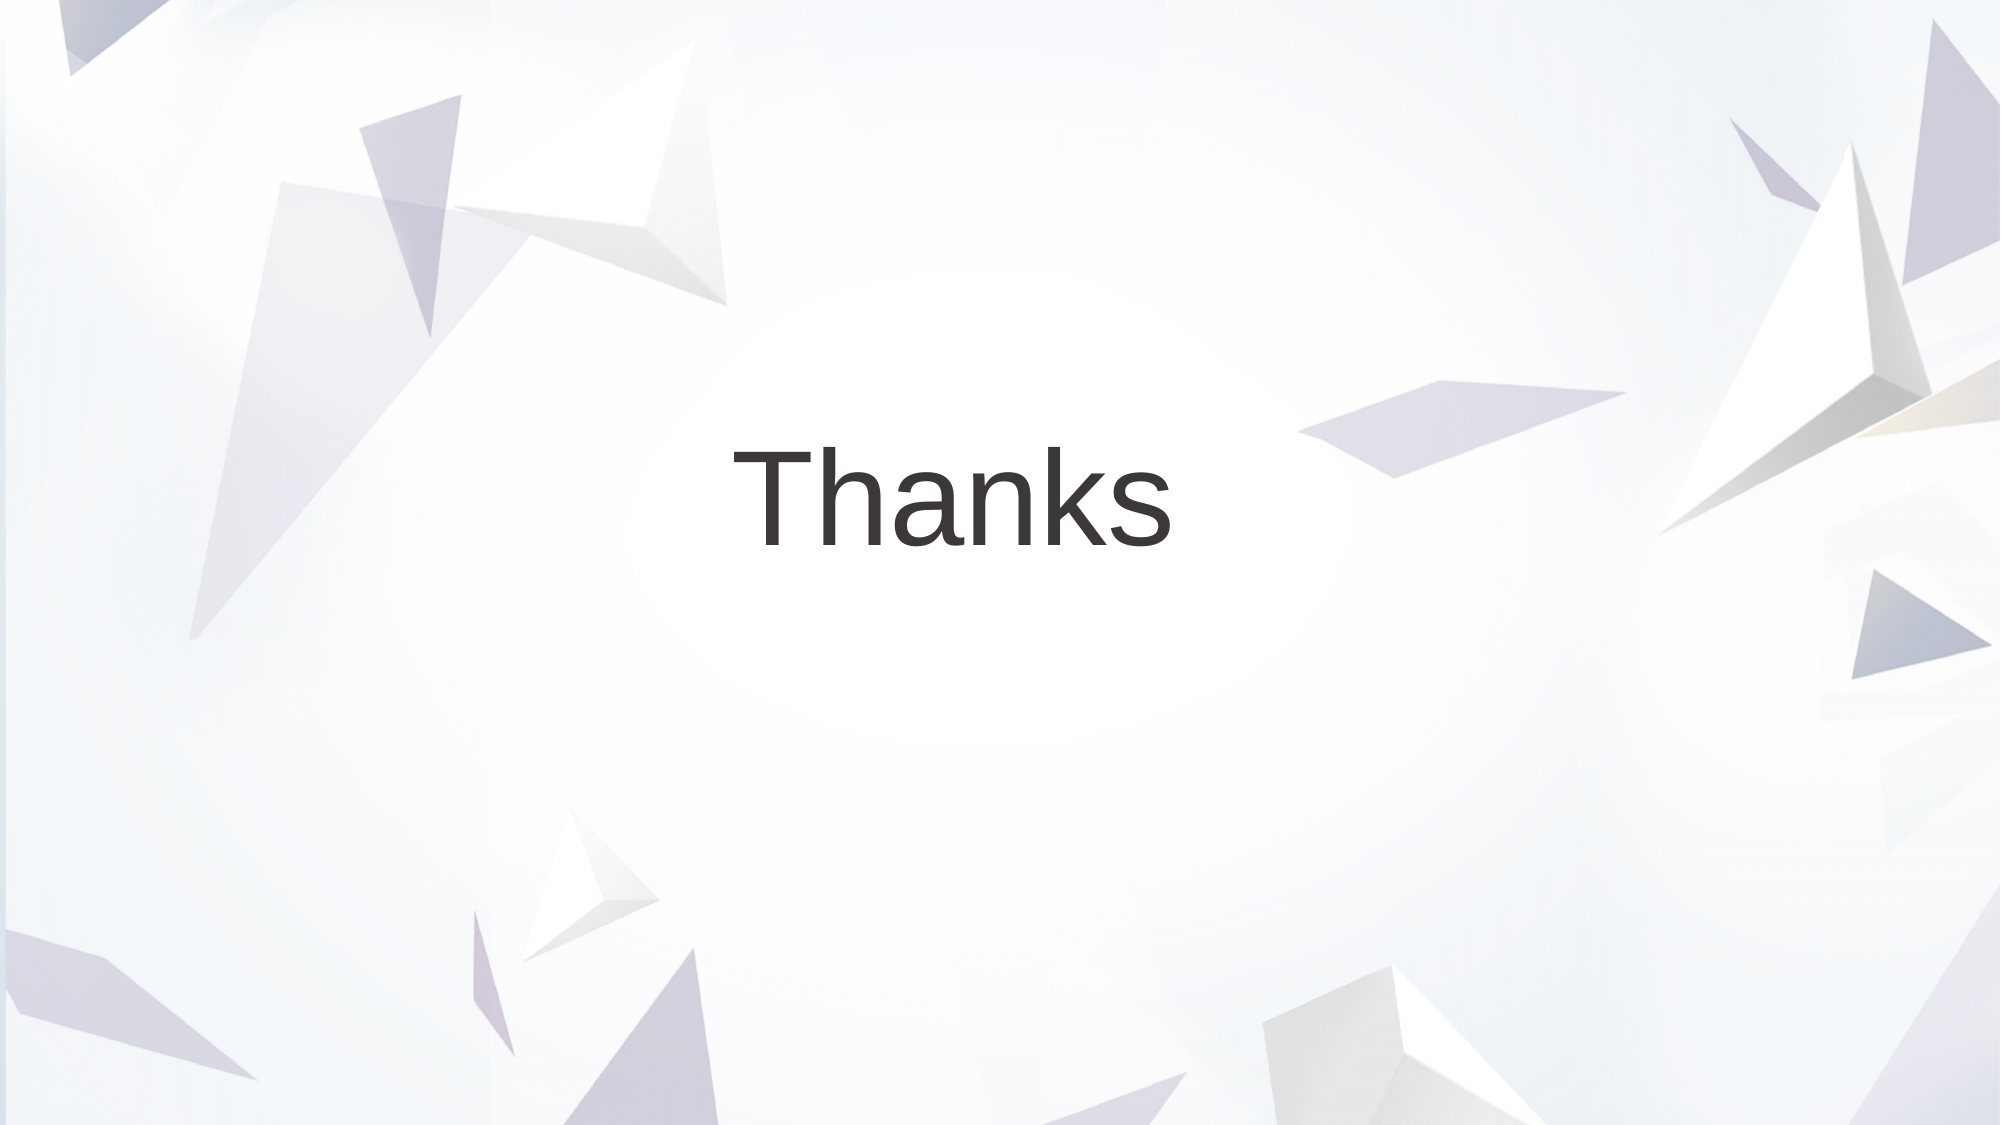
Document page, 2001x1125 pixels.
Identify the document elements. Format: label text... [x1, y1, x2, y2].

picture [0, 0, 2000, 1125]
text_box Thanks [440, 402, 1468, 580]
